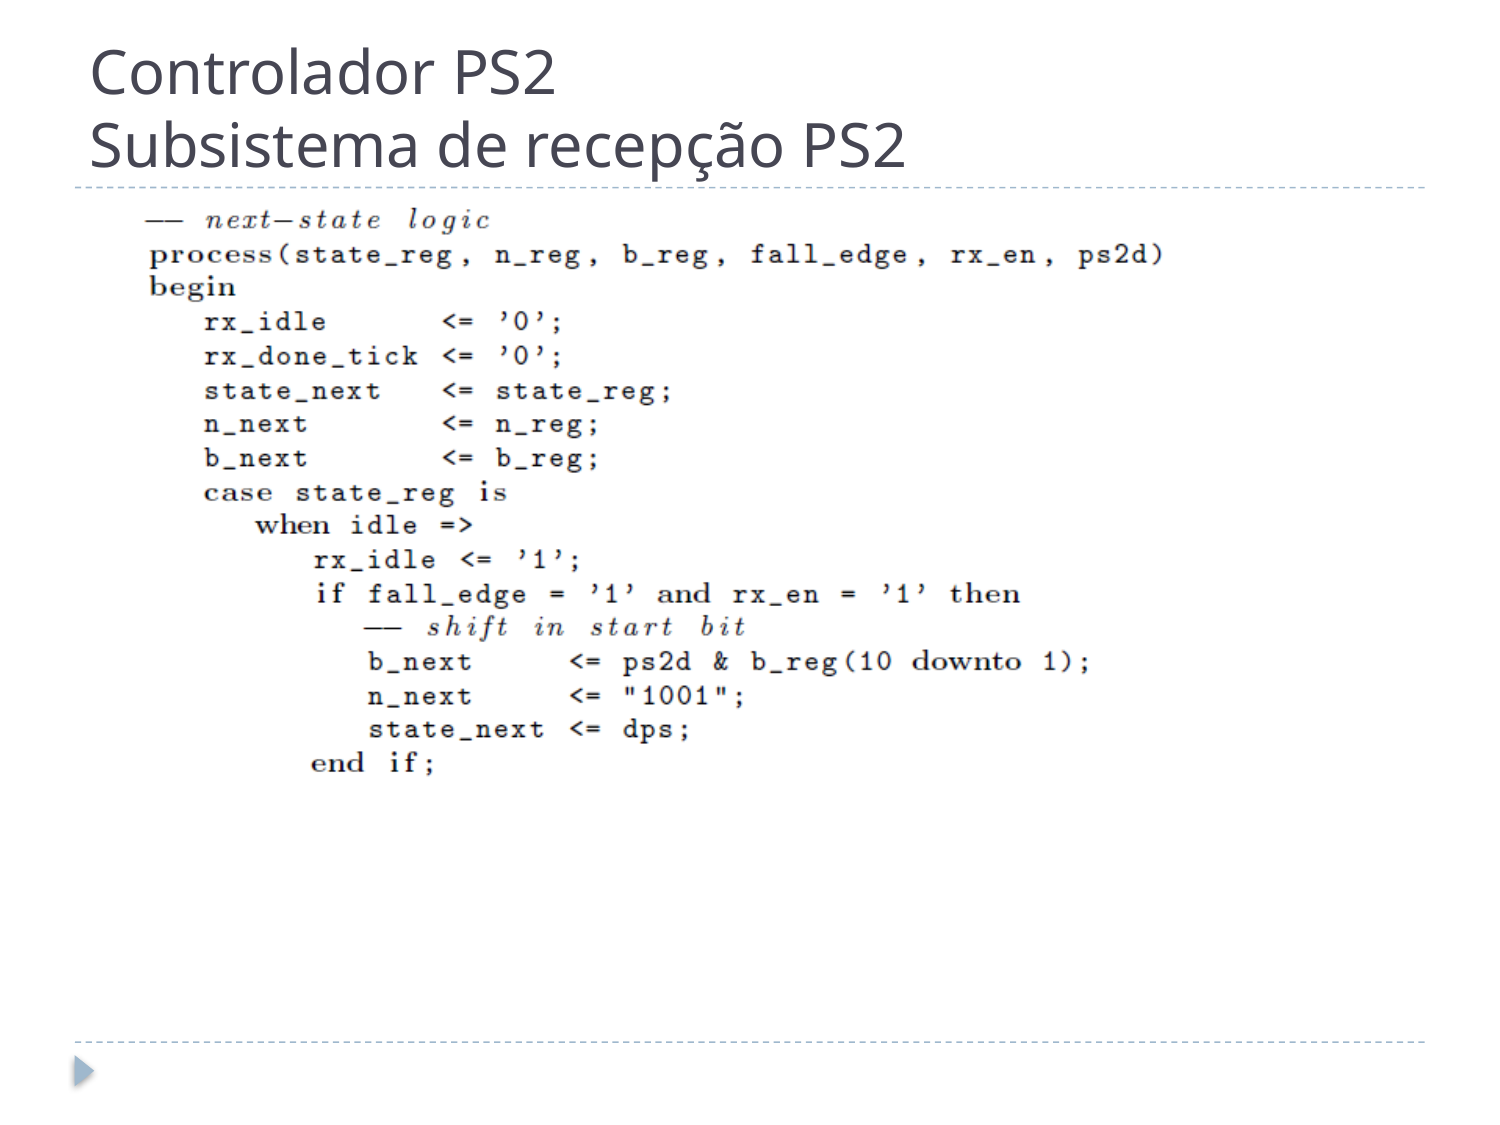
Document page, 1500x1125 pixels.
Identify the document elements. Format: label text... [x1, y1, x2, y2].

picture [123, 205, 1170, 783]
title Controlador PS2 Subsistema de recepção PS2 [75, 24, 1425, 188]
